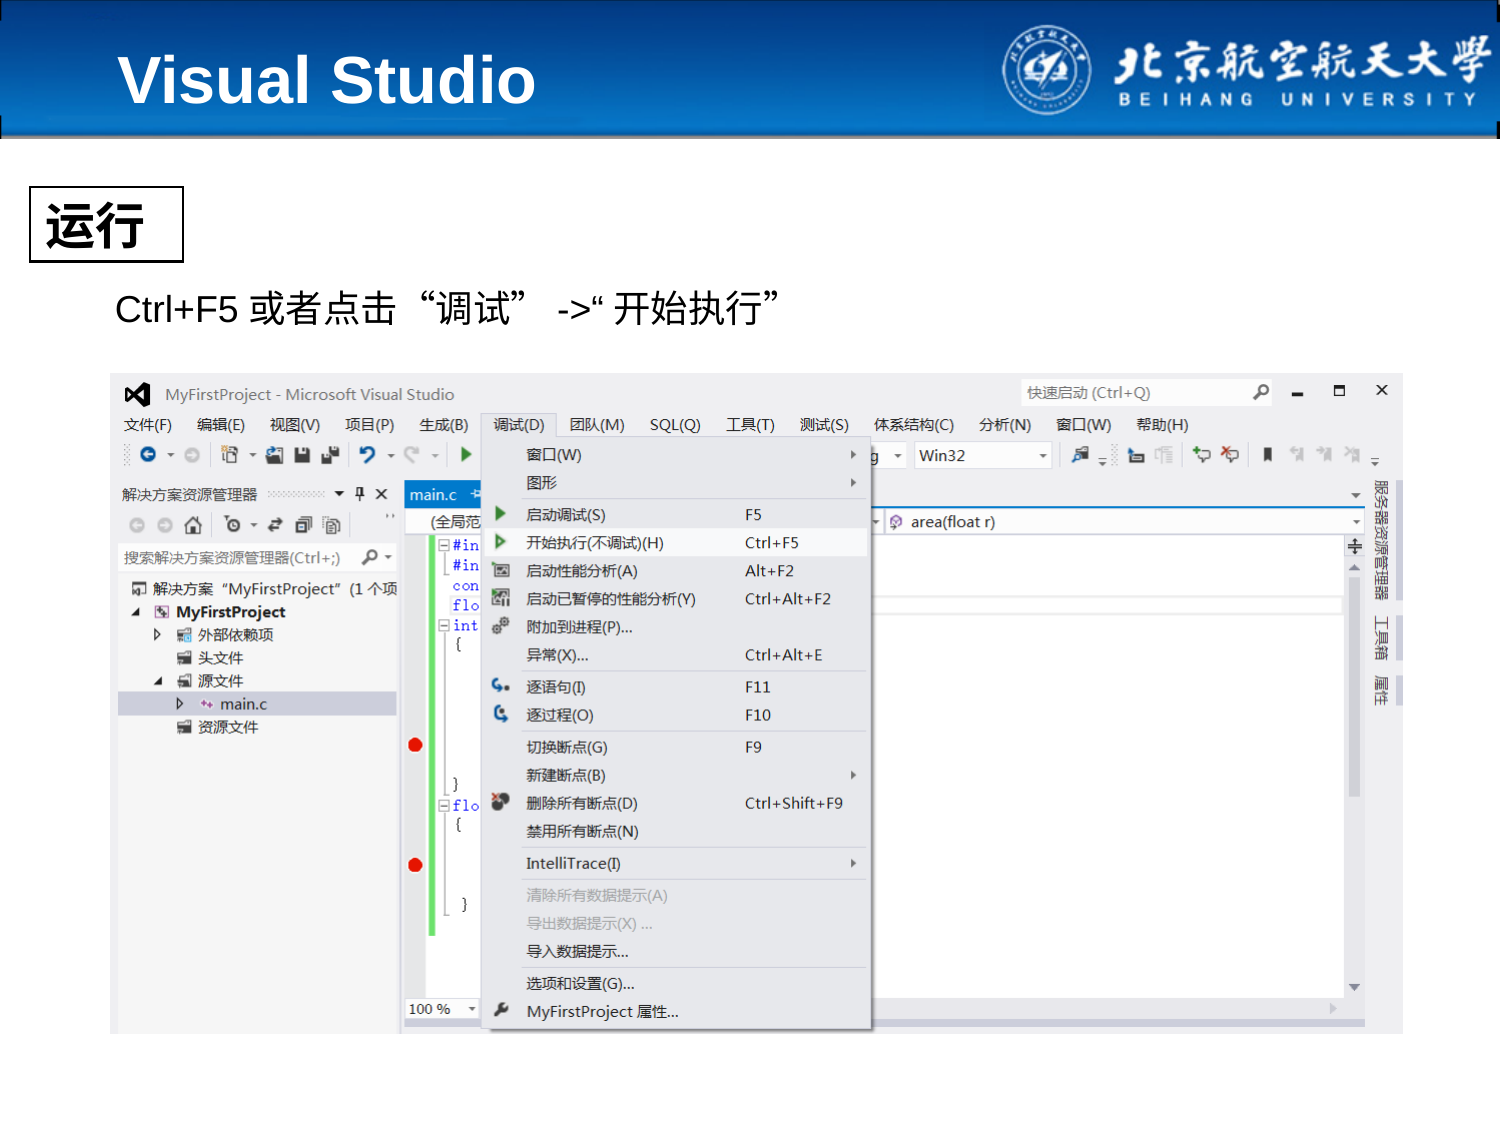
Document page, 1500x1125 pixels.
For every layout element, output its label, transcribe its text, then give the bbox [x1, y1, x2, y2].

text_box Visual Studio [45, 29, 610, 125]
picture [110, 373, 1403, 1035]
text_box Ctrl+F5或者点击“调试”->“开始执行” [100, 277, 1471, 340]
text_box 运行 [29, 186, 184, 263]
picture [0, 0, 1500, 139]
